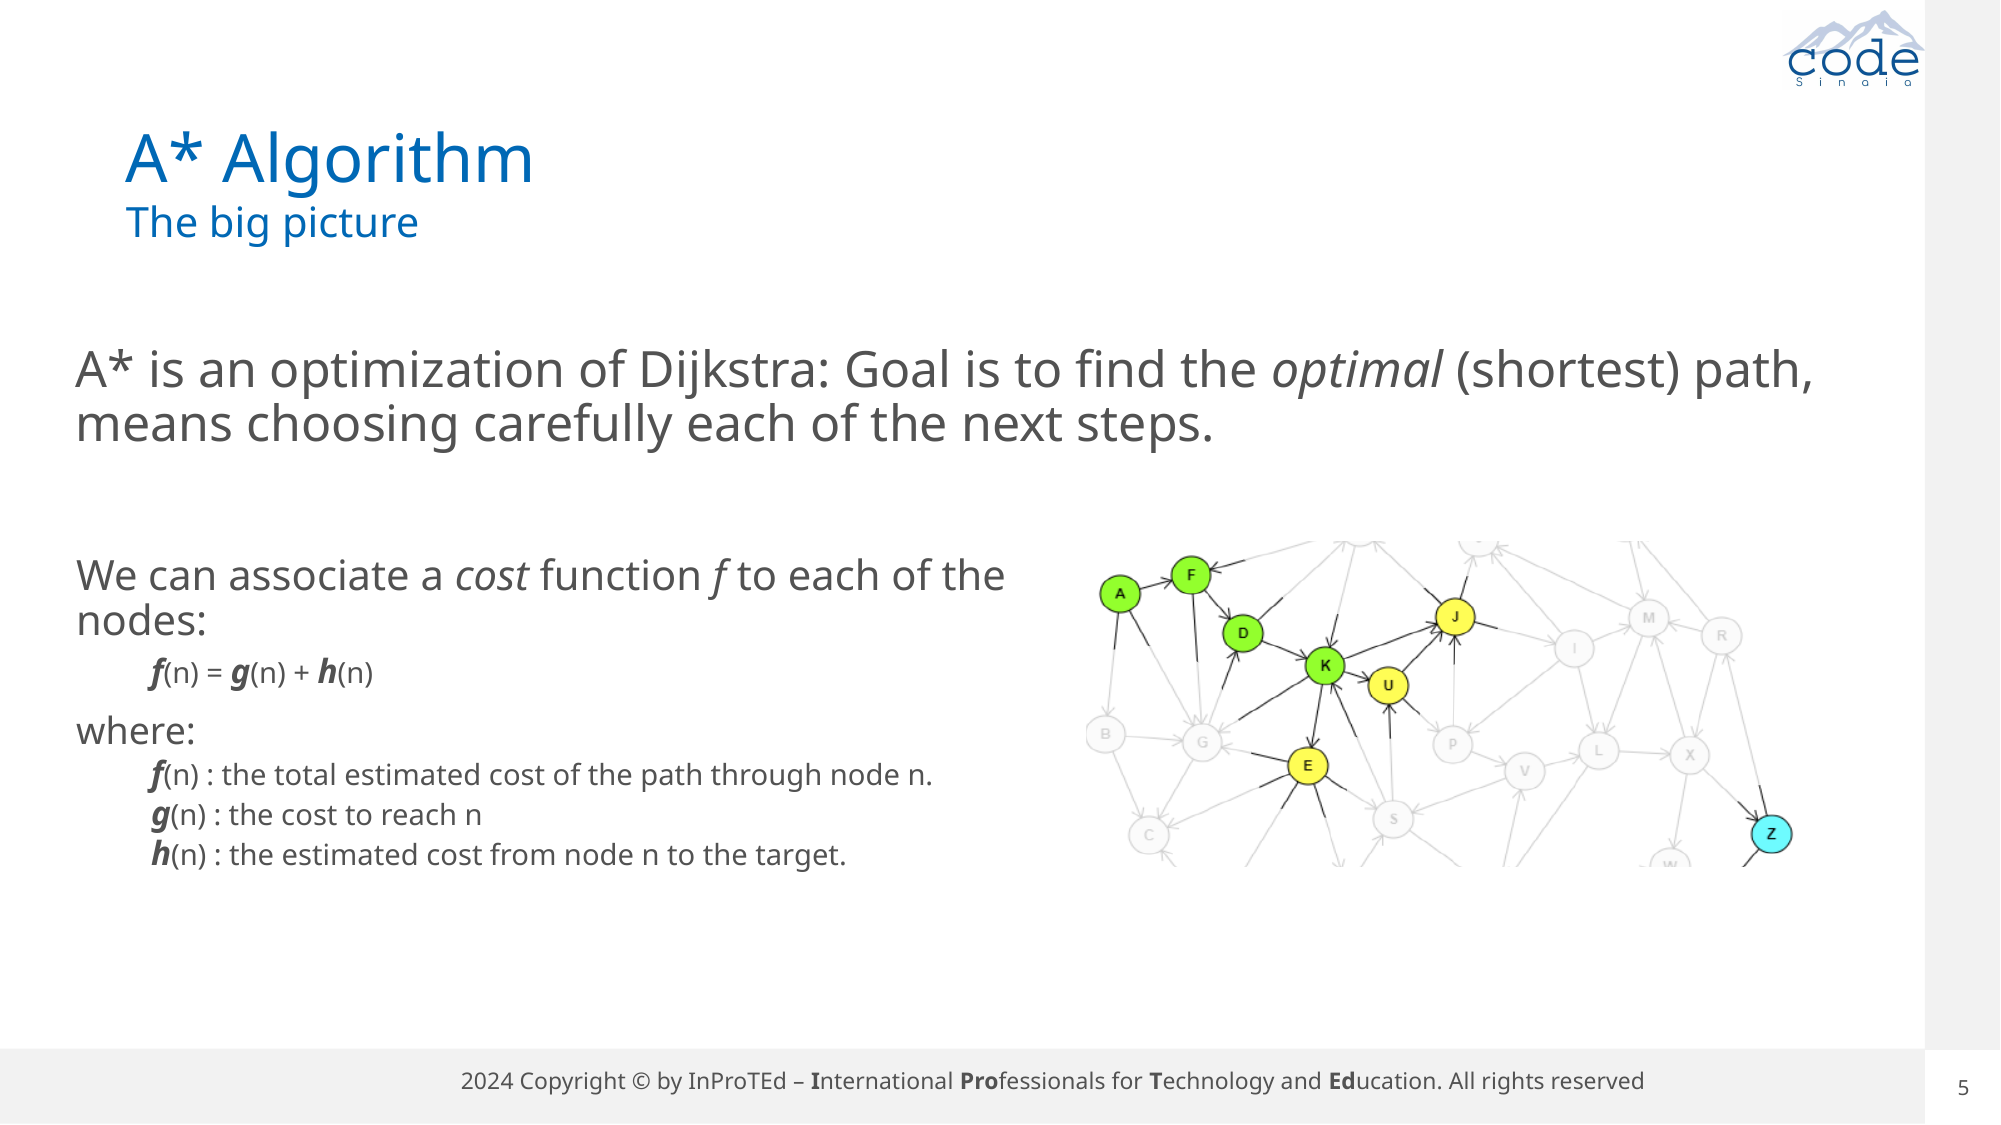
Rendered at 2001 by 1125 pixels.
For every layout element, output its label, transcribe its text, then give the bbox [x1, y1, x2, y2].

text_box We can associate a cost function f to each of the nodes: f(n) = g(n) + h(n) where: f(n) : the total estimated cost of the path through node n. g(n) : the cost to reach n h(n) : the estimated cost from node n to the target. [60, 547, 1052, 881]
text_box A* is an optimization of Dijkstra: Goal is to find the optimal (shortest) path, means choosing carefully each of the next steps. [60, 336, 1858, 460]
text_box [1079, 528, 1821, 904]
text_box A* Algorithm The big picture [111, 108, 1745, 253]
picture [1782, 10, 1925, 90]
